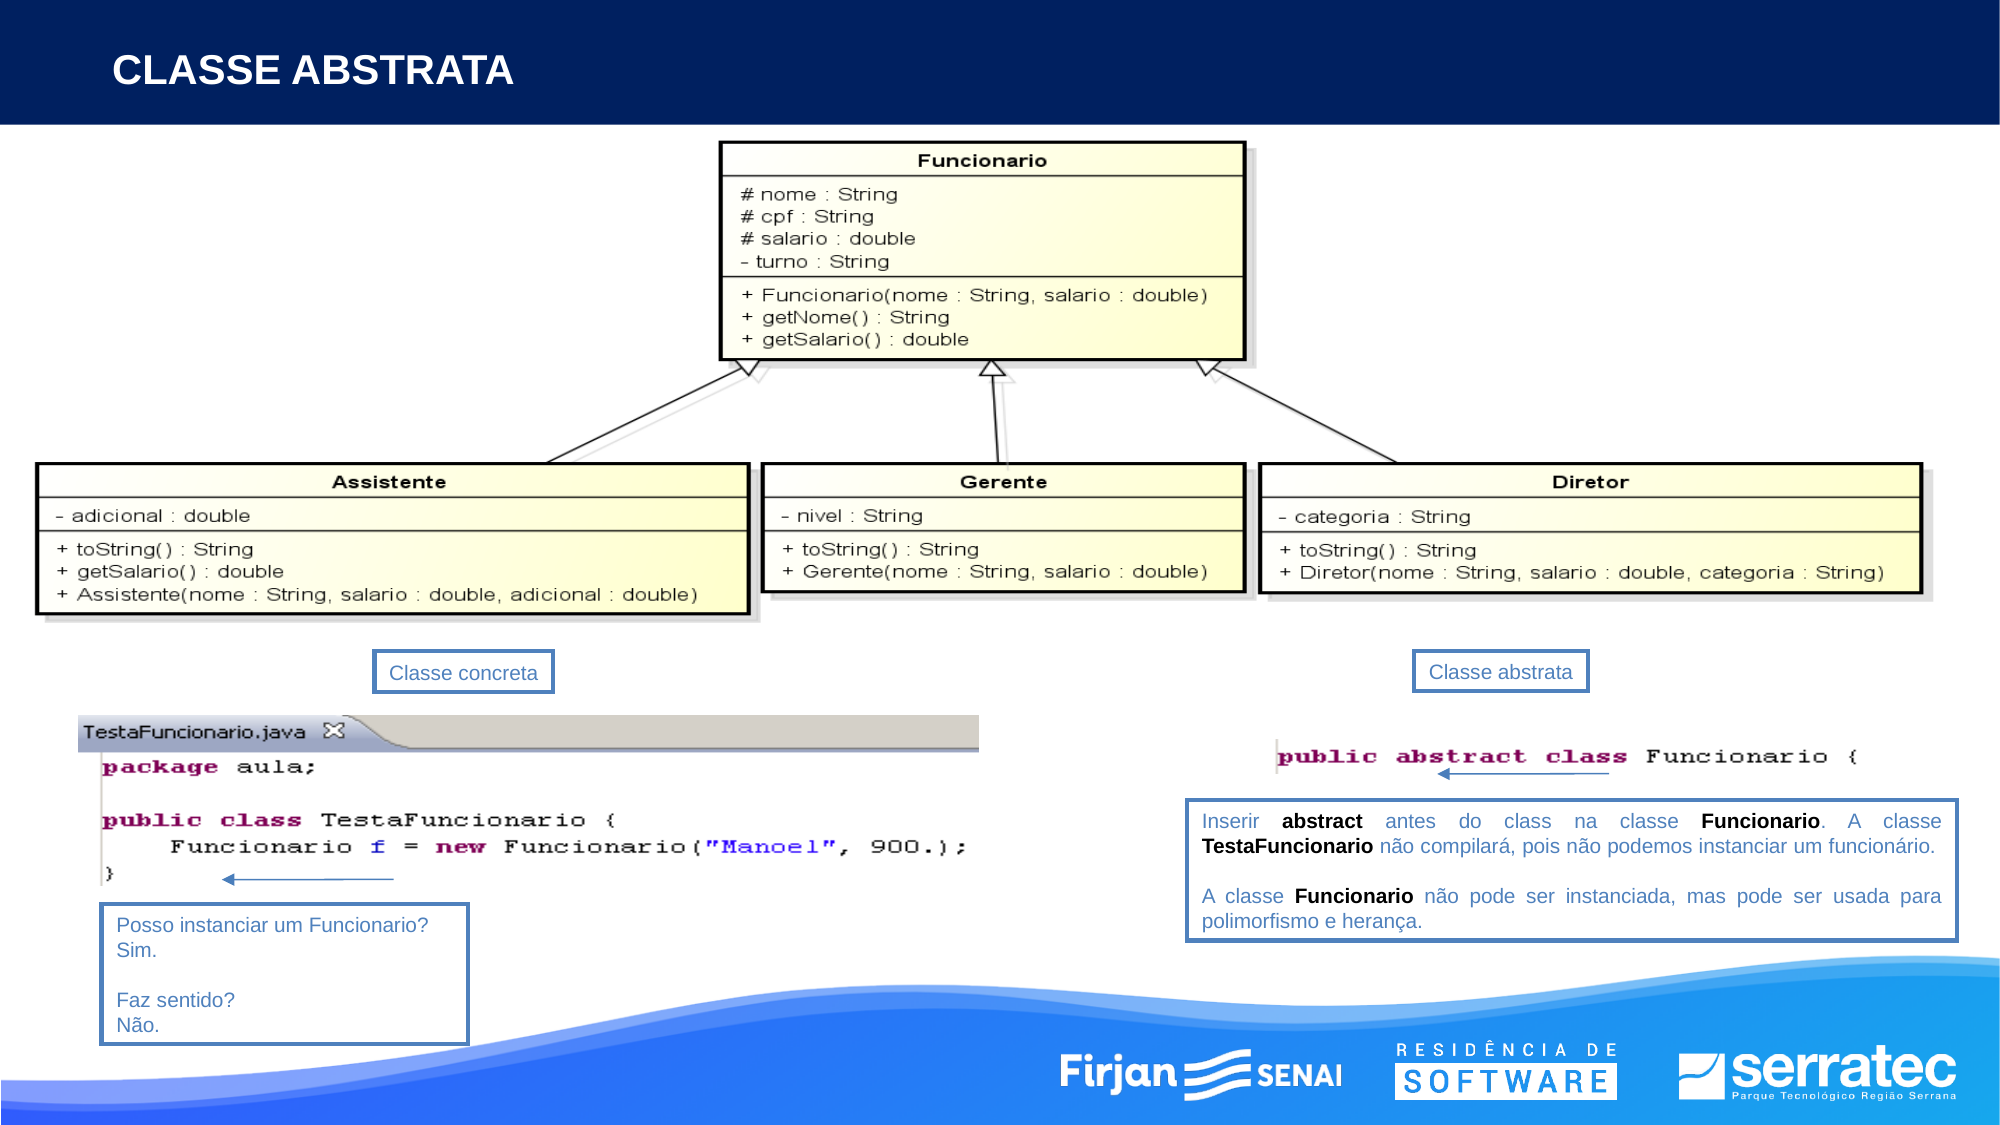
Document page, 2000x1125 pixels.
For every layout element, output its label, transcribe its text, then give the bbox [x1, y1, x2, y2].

picture [17, 127, 1939, 629]
picture [1268, 738, 1875, 774]
text_box CLASSE ABSTRATA [97, 35, 1897, 127]
picture [78, 715, 979, 886]
picture [1, 943, 2000, 1125]
text_box Inserir abstract antes do class na classe Funcionario. A classe TestaFuncionario não compilará, pois não podemos instanciar um funcionário. A classe Funcionario não pode ser instanciada, mas pode ser usada para polimorfismo e herança. [1187, 800, 1957, 941]
text_box Classe abstrata [1413, 650, 1588, 692]
text_box Classe concreta [374, 651, 554, 692]
text_box Posso instanciar um Funcionario? Sim. Faz sentido? Não. [101, 903, 469, 1044]
